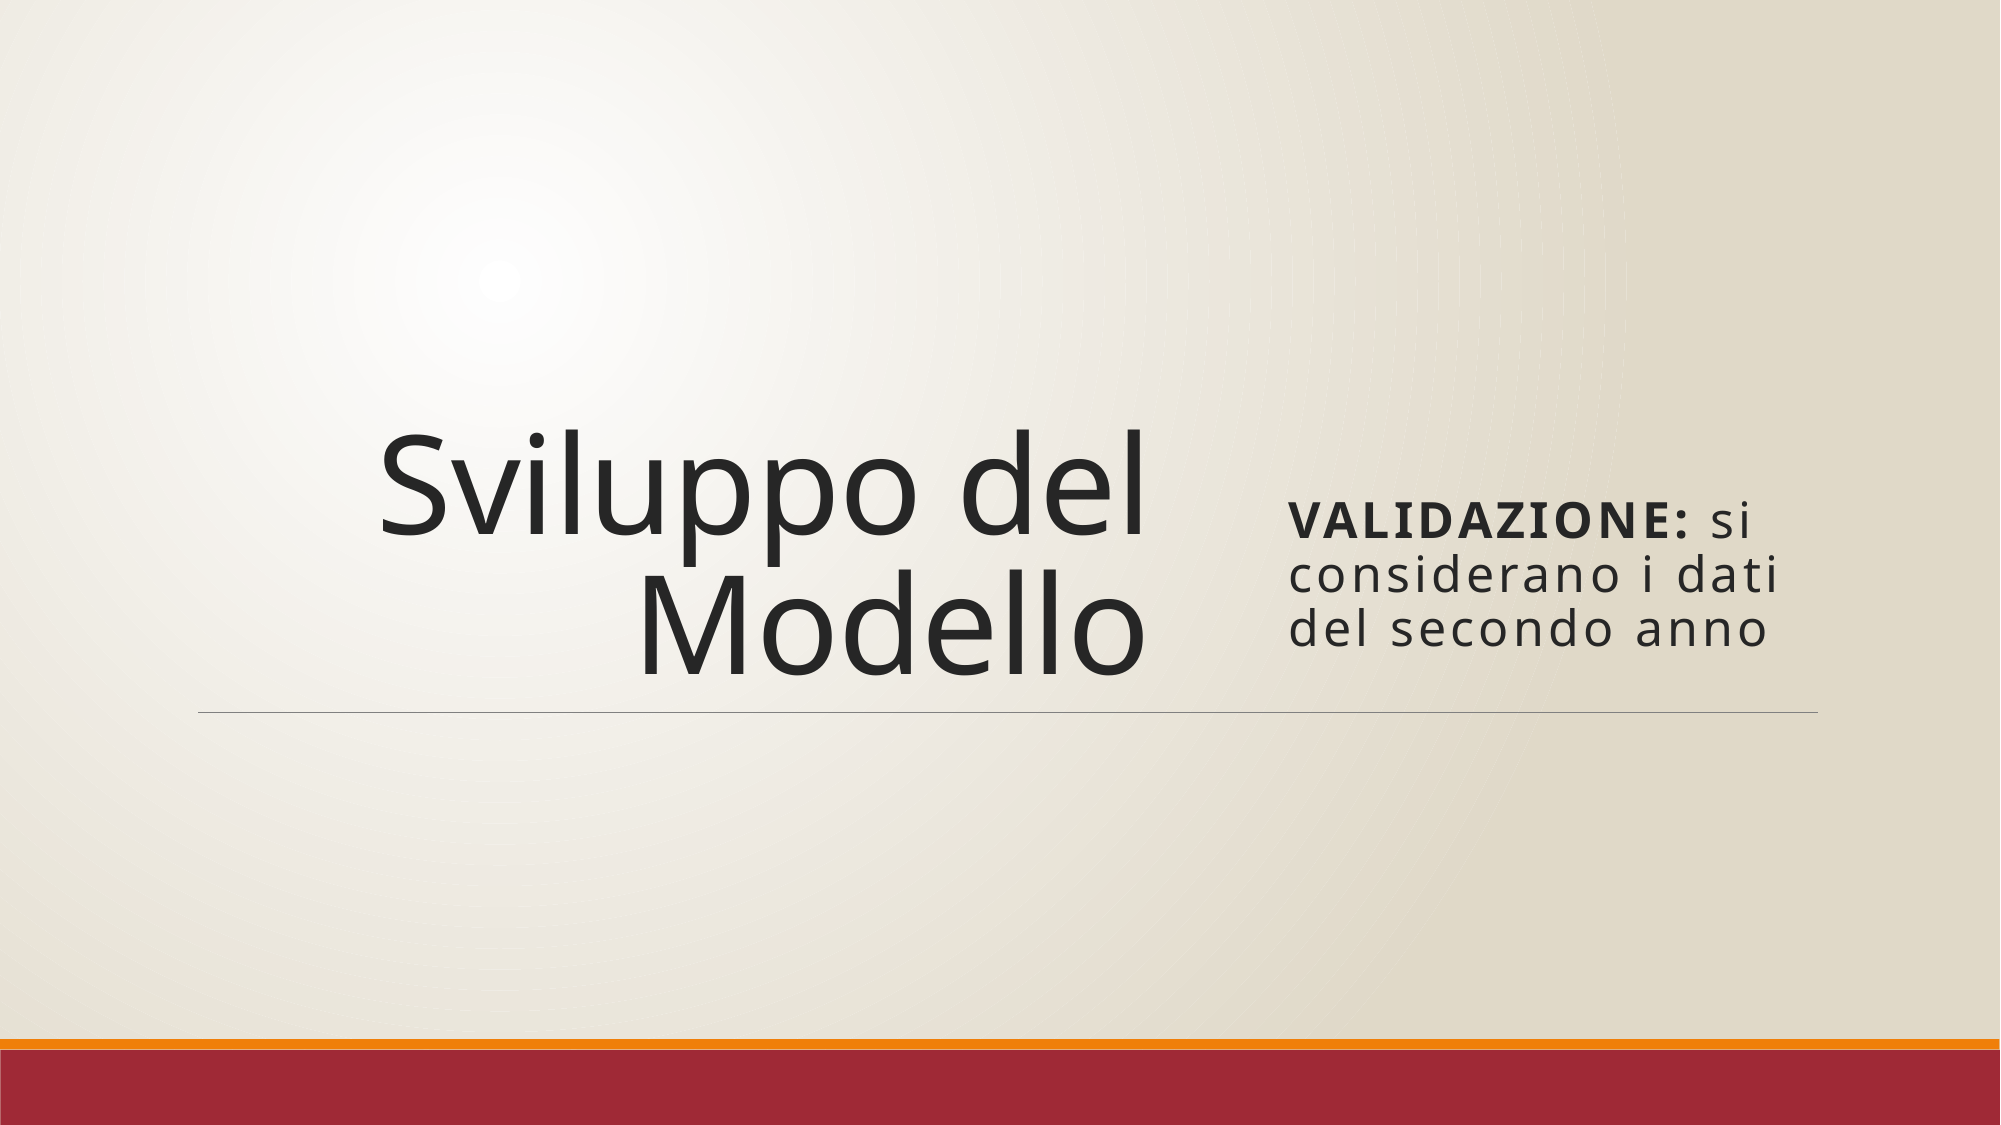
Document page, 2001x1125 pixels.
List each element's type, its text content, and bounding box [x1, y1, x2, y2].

title Sviluppo del Modello [213, 216, 1166, 909]
subtitle Validazione: si considerano i dati del secondo anno [1288, 307, 1795, 832]
